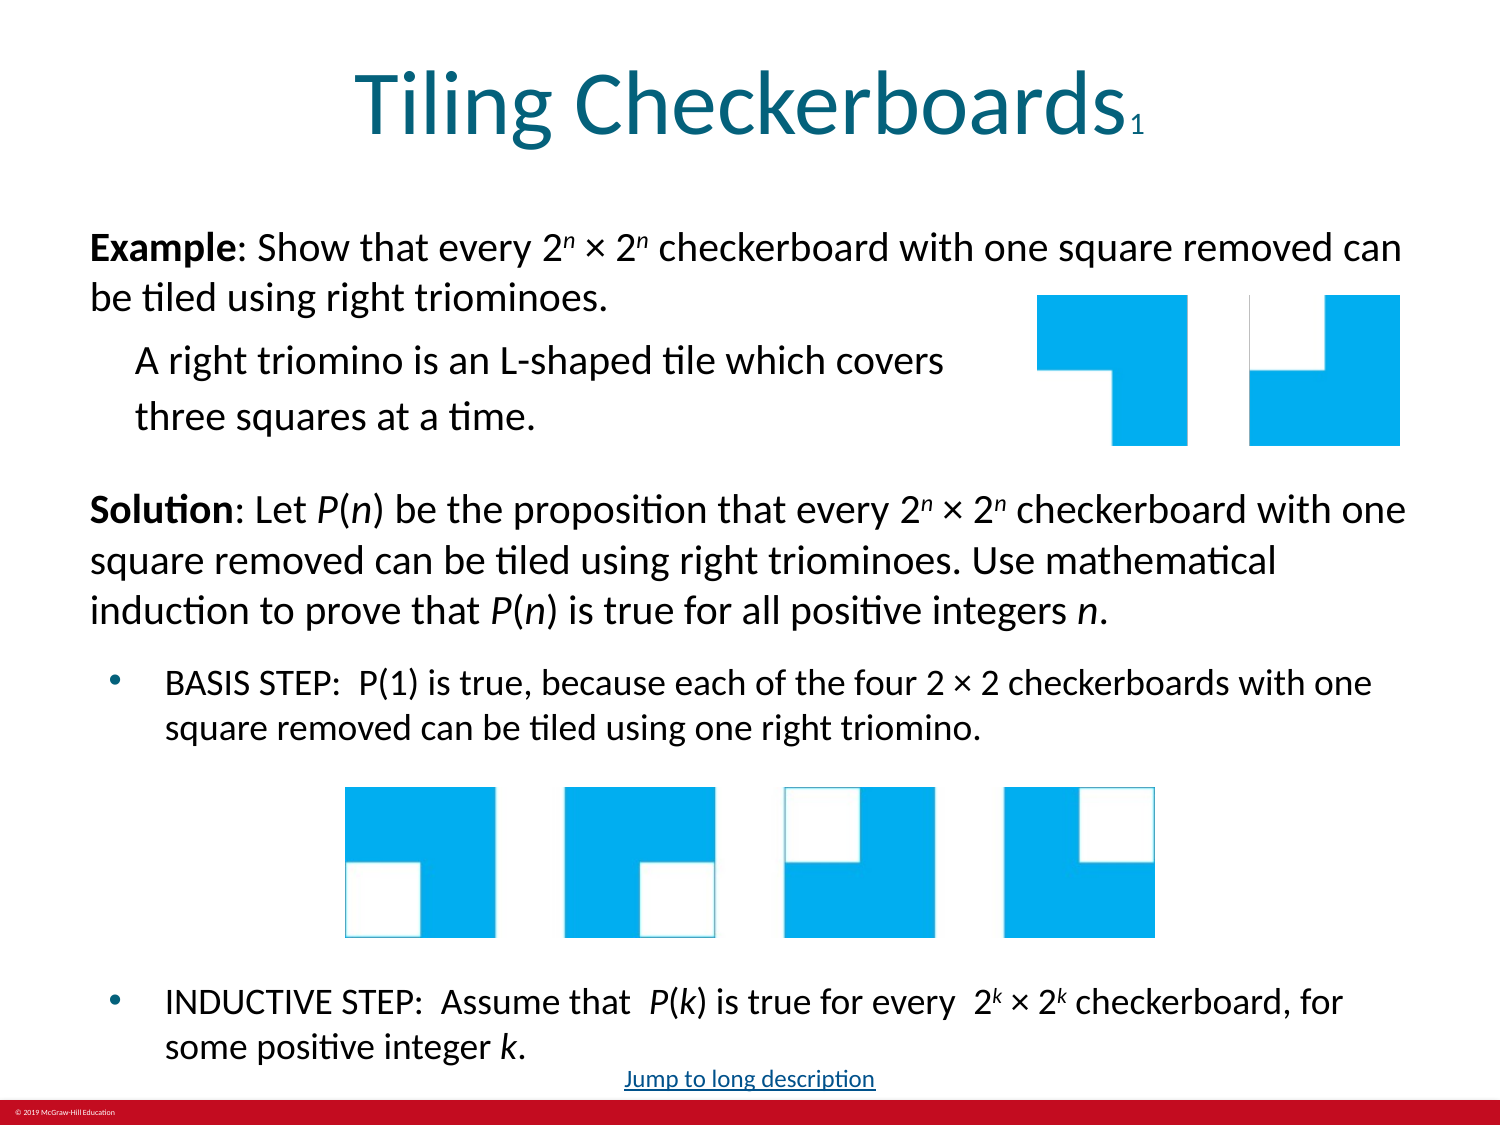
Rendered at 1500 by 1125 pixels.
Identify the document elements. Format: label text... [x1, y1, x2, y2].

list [1037, 295, 1400, 446]
list Solution: Let P(n) be the proposition that every 2n × 2n checkerboard with one square removed can be tiled using right triominoes. Use mathematical induction to prove that P(n) is true for all positive integers n. BASIS STEP: P(1) is true, because each of the four 2 × 2 checkerboards with one square removed can be tiled using one right triomino. [75, 474, 1425, 762]
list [345, 787, 1155, 938]
list Example: Show that every 2n × 2n checkerboard with one square removed can be tiled using right triominoes. A right triomino is an L-shaped tile which covers three squares at a time. [75, 212, 1425, 450]
list INDUCTIVE STEP: Assume that P(k) is true for every 2k × 2k checkerboard, for some positive integer k. [75, 969, 1425, 1075]
list Jump to long description [568, 1062, 932, 1093]
title Tiling Checkerboards1 [0, 0, 1500, 195]
